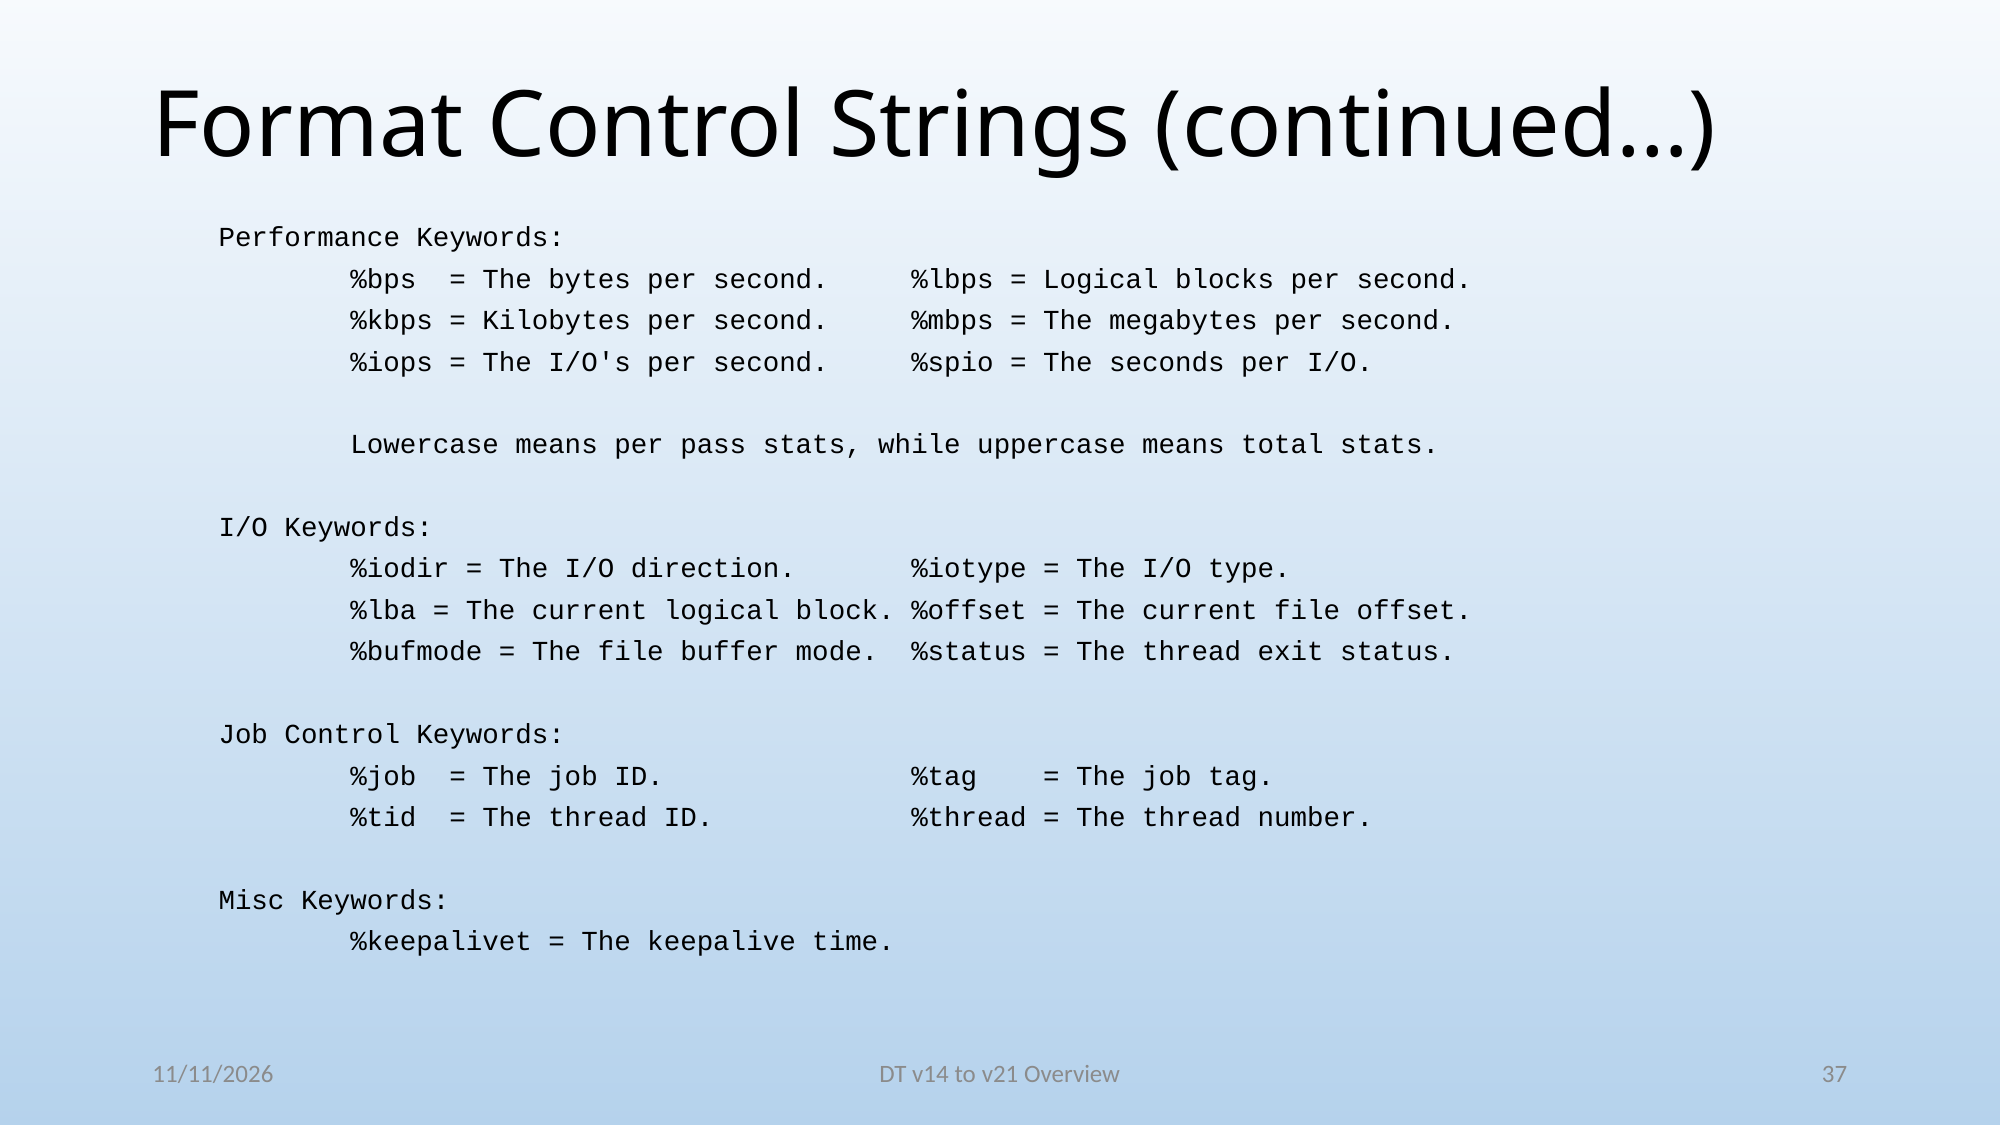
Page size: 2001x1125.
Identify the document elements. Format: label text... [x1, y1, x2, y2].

title Format Control Strings (continued…) [137, 59, 1863, 194]
list Performance Keywords: %bps = The bytes per second. %lbps = Logical blocks per second. %kbps = Kilobytes per second. %mbps = The megabytes per second. %iops = The I/O's per second. %spio = The seconds per I/O. Lowercase means per pass stats, while uppercase means total stats. I/O Keywords: %iodir = The I/O direction. %iotype = The I/O type. %lba = The current logical block. %offset = The current file offset. %bufmode = The file buffer mode. %status = The thread exit status. Job Control Keywords: %job = The job ID. %tag = The job tag. %tid = The thread ID. %thread = The thread number. Misc Keywords: %keepalivet = The keepalive time. [137, 215, 1863, 968]
footer DT v14 to v21 Overview [662, 1042, 1338, 1103]
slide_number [137, 1042, 588, 1103]
slide_number 37 [1412, 1042, 1863, 1103]
